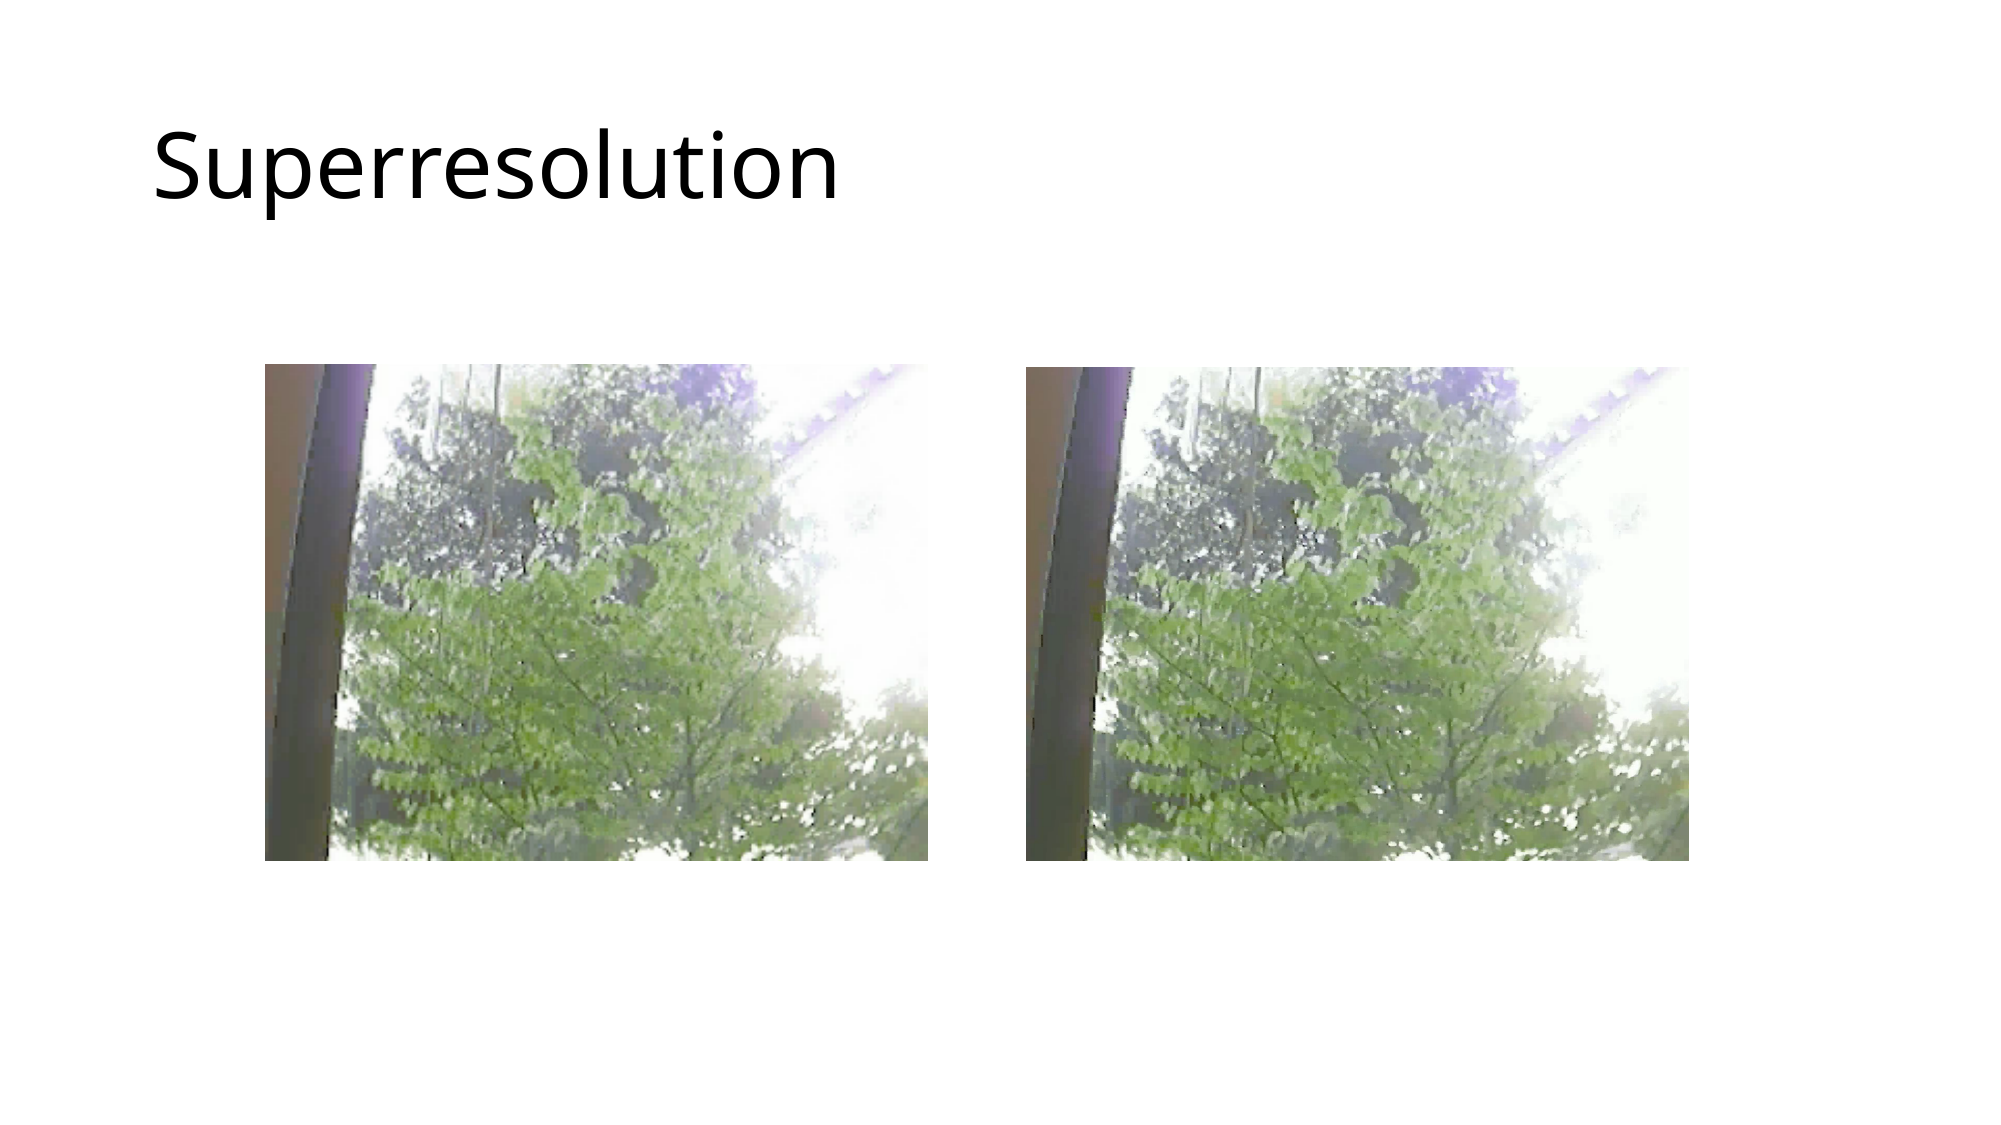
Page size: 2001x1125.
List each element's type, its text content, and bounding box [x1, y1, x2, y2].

title Superresolution [137, 59, 1863, 278]
picture [265, 364, 928, 861]
picture [1026, 367, 1689, 861]
